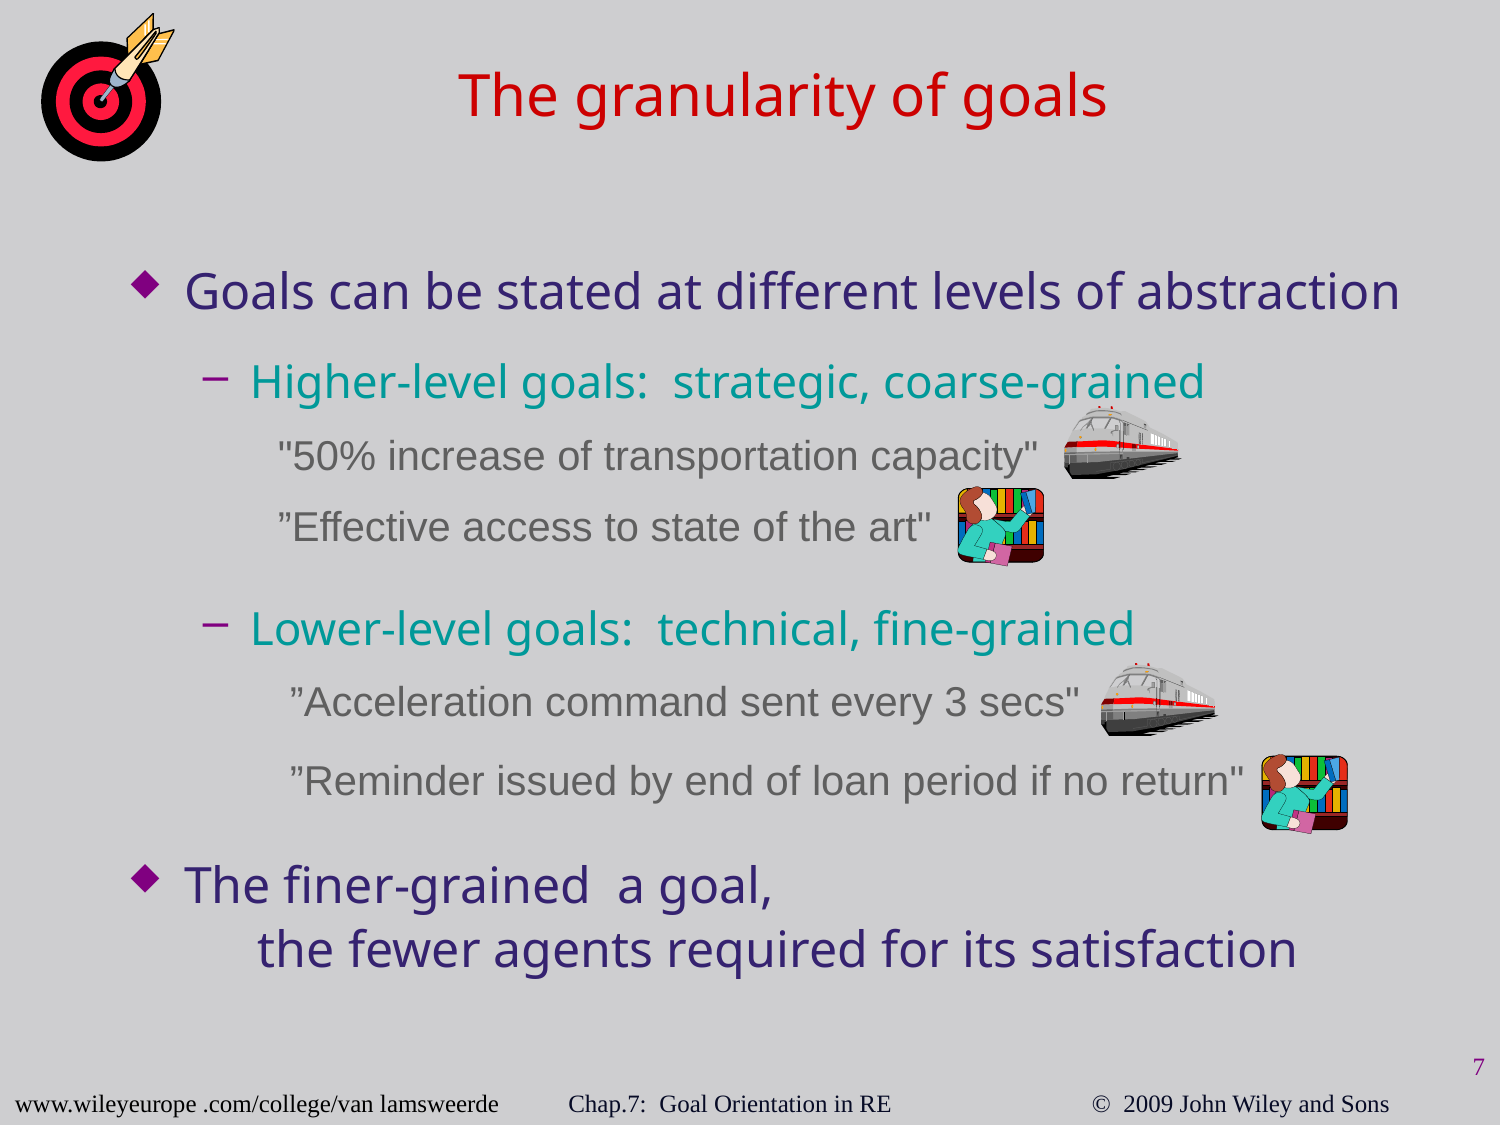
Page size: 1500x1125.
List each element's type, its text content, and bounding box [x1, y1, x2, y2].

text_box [1258, 751, 1348, 835]
list Goals can be stated at different levels of abstraction Higher-level goals: strategic, coarse-grained "50% increase of transportation capacity" ”Effective access to state of the art" Lower-level goals: technical, fine-grained ”Acceleration command sent every 3 secs" ”Reminder issued by end of loan period if no return" The finer-grained a goal, the fewer agents required for its satisfaction [39, 265, 1500, 944]
title The granularity of goals [209, 9, 1358, 163]
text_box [40, 13, 175, 162]
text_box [955, 484, 1044, 567]
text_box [1100, 662, 1219, 737]
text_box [1064, 405, 1183, 480]
